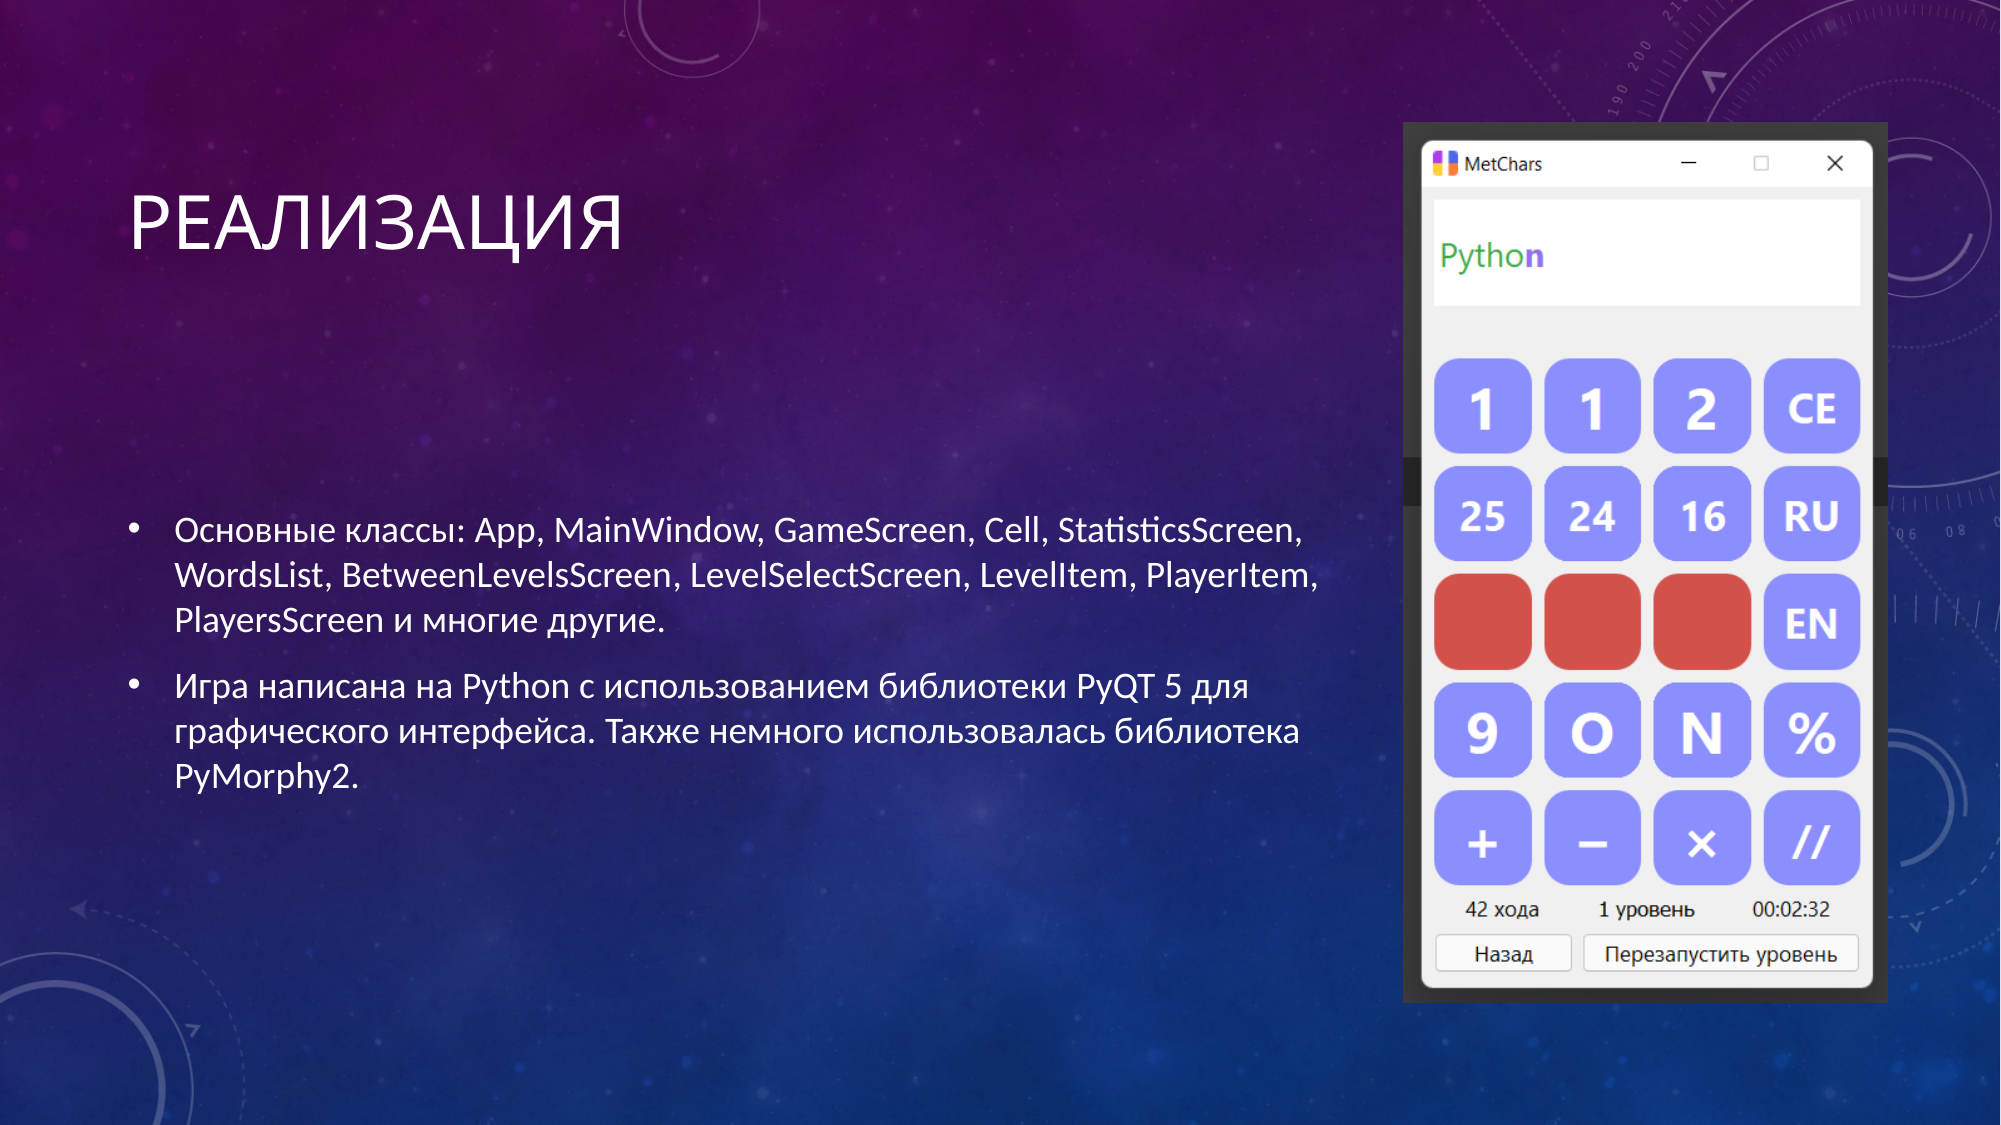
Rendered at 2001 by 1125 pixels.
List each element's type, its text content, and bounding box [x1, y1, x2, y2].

list Основные классы: App, MainWindow, GameScreen, Cell, StatisticsScreen, WordsList, BetweenLevelsScreen, LevelSelectScreen, LevelItem, PlayerItem, PlayersScreen и многие другие. Игра написана на Python с использованием библиотеки PyQT 5 для графического интерфейса. Также немного использовалась библиотека PyMorphy2. [112, 351, 1372, 950]
picture [0, 0, 2001, 1125]
title Реализация [112, 99, 1775, 339]
